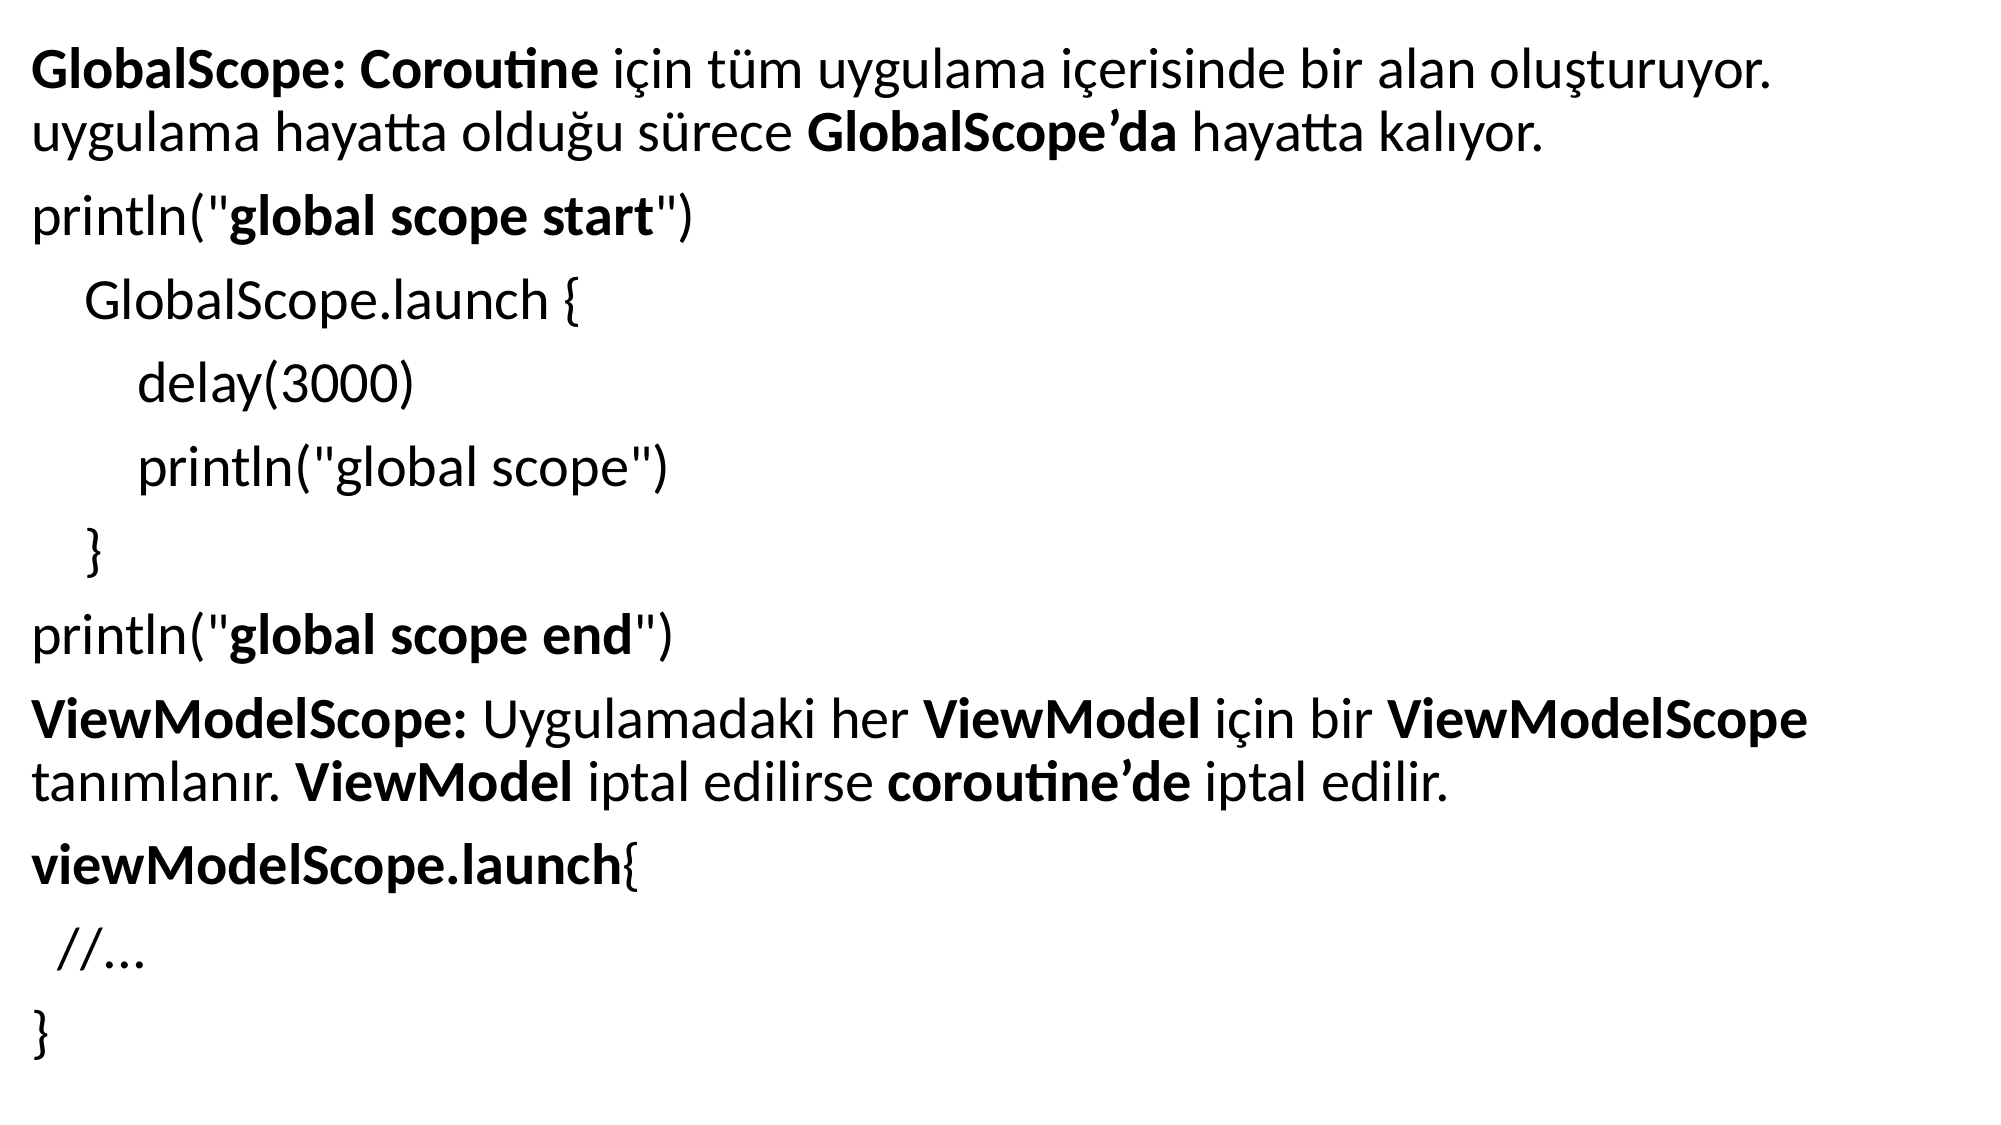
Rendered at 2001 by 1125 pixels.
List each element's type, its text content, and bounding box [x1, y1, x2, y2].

list GlobalScope: Coroutine için tüm uygulama içerisinde bir alan oluşturuyor. uygulama hayatta olduğu sürece GlobalScope’da hayatta kalıyor. println("global scope start") GlobalScope.launch { delay(3000) println("global scope") } println("global scope end") ViewModelScope: Uygulamadaki her ViewModel için bir ViewModelScope tanımlanır. ViewModel iptal edilirse coroutine’de iptal edilir. viewModelScope.launch{ //... } [16, 30, 1965, 1106]
